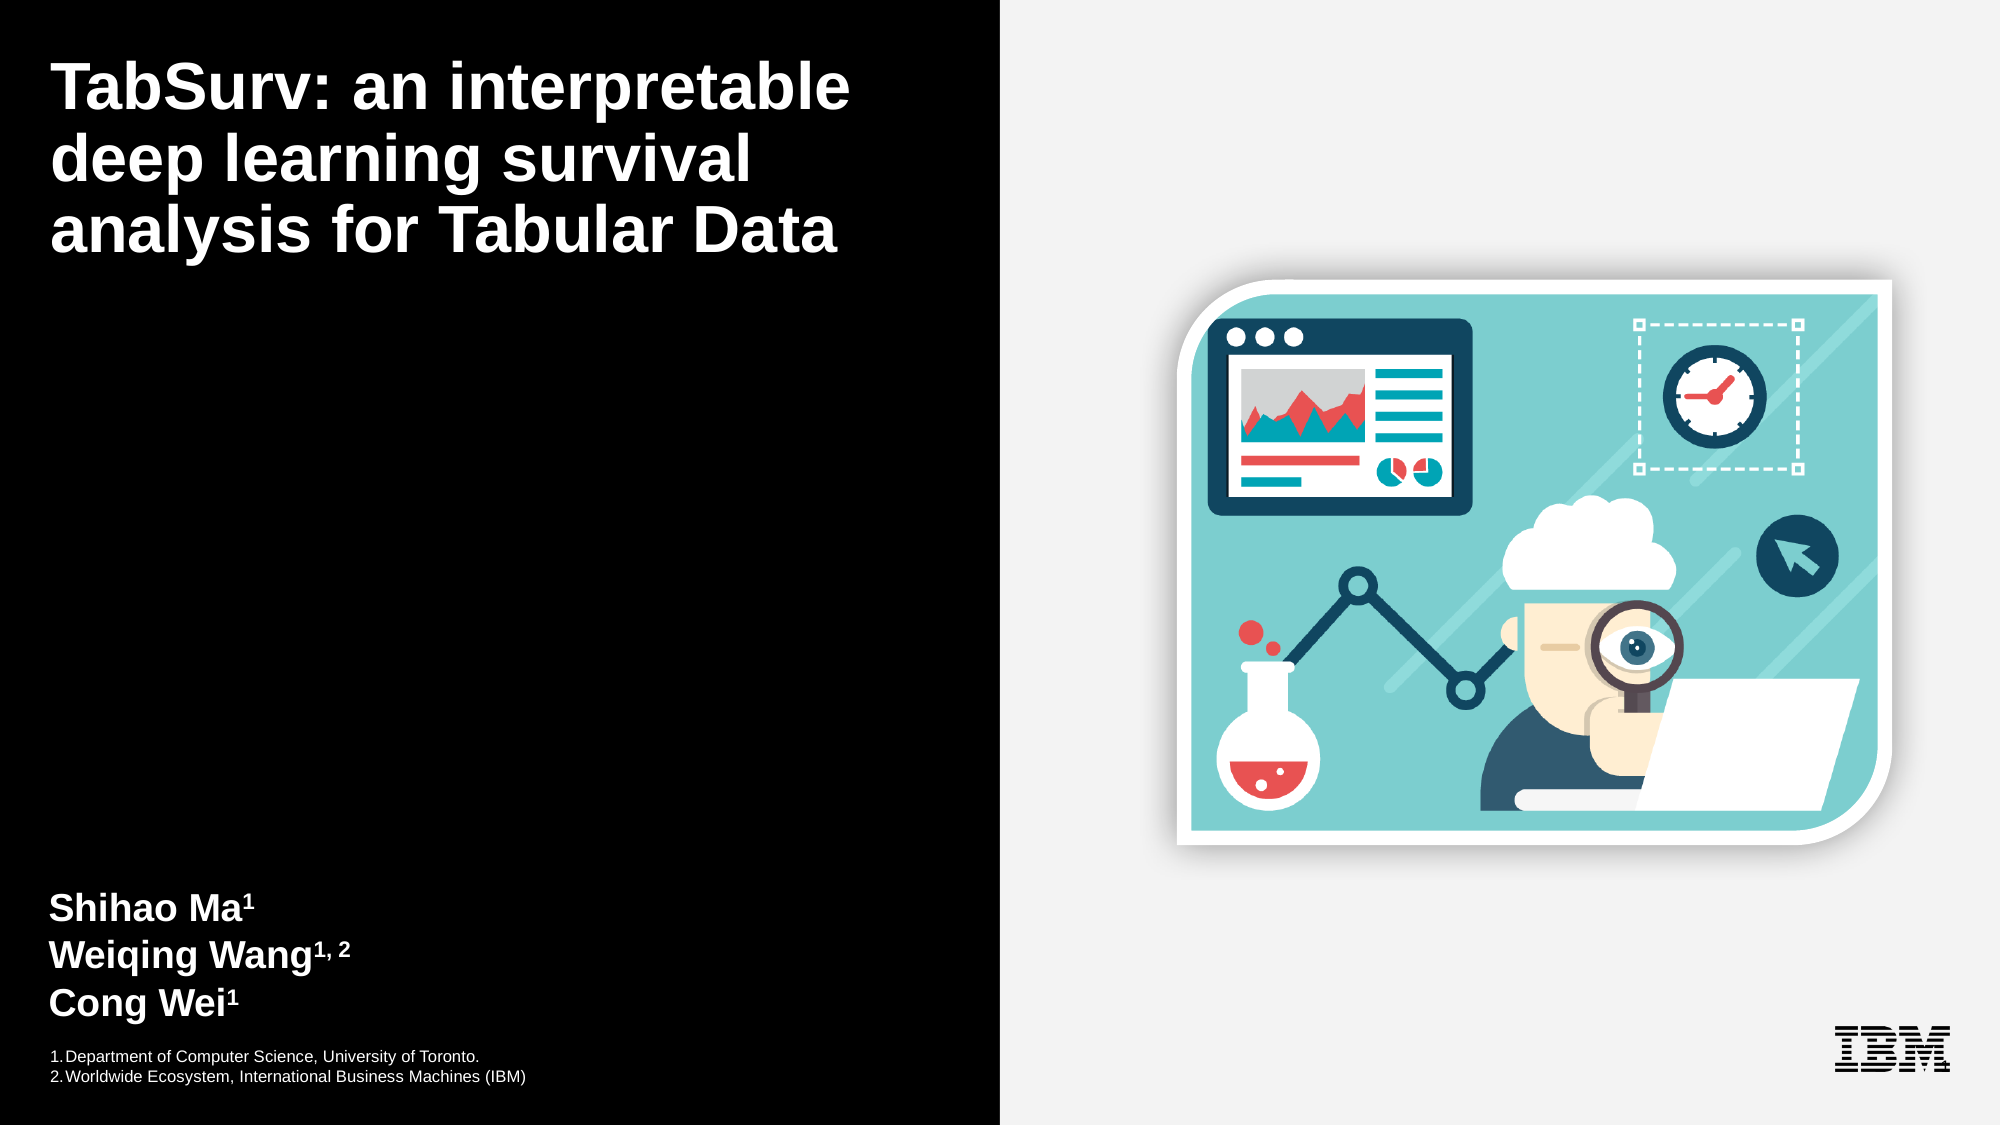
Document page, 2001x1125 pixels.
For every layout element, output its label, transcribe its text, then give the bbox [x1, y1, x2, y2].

slide_number 1 [1550, 1047, 1950, 1084]
footer Department of Computer Science, University of Toronto. Worldwide Ecosystem, International Business Machines (IBM) [50, 1047, 950, 1084]
title TabSurv: an interpretable deep learning survival analysis for Tabular Data [50, 51, 1000, 991]
text_box Shihao Ma1 Weiqing Wang1, 2 Cong Wei1 [33, 865, 598, 935]
picture [1835, 1026, 1951, 1073]
picture [1183, 286, 1886, 839]
